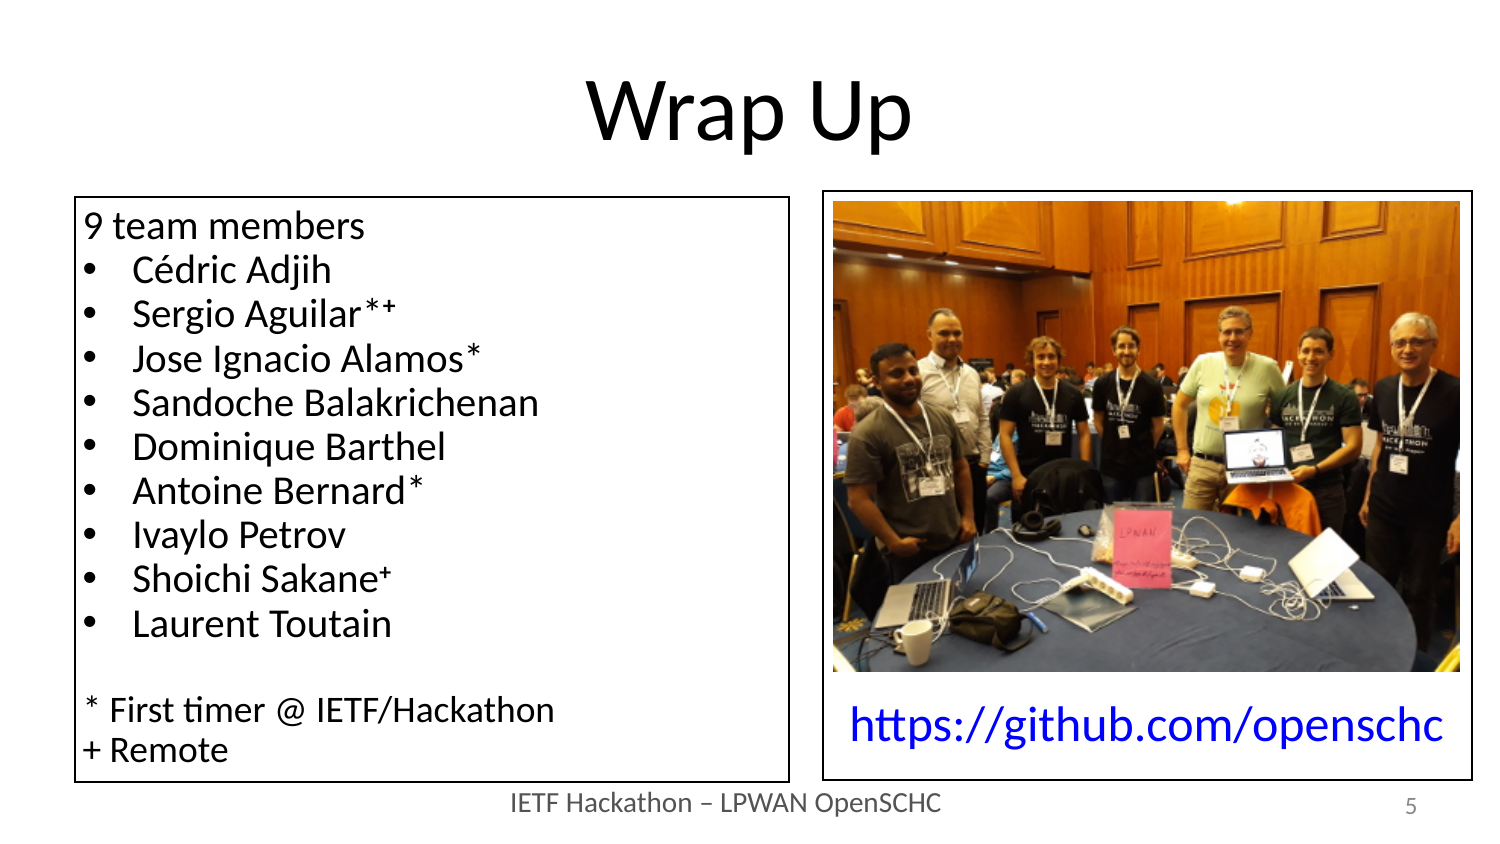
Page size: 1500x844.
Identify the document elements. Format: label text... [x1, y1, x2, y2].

list 9 team members Cédric Adjih Sergio Aguilar*+ Jose Ignacio Alamos* Sandoche Balakrichenan Dominique Barthel Antoine Bernard* Ivaylo Petrov Shoichi Sakane+ Laurent Toutain * First timer @ IETF/Hackathon + Remote [74, 196, 790, 783]
title Wrap Up [74, 33, 1426, 175]
slide_number 5 [1394, 781, 1426, 828]
text_box https://github.com/openschc [841, 683, 1460, 759]
text_box <Other links, contacts or notes> [823, 190, 1473, 780]
picture [833, 201, 1461, 672]
